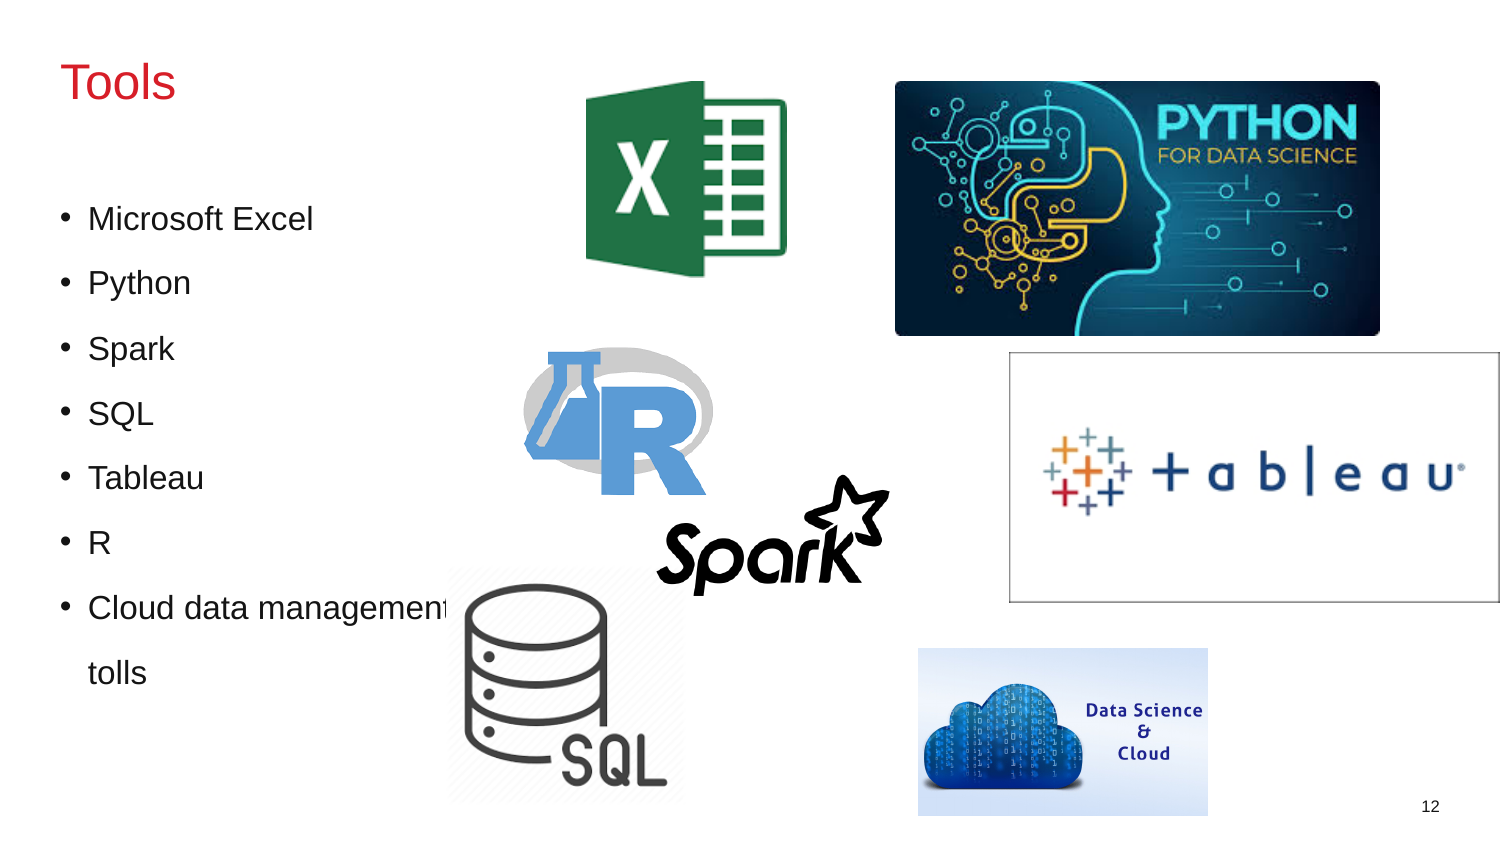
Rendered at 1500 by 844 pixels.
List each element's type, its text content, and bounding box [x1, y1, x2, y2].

title Tools [60, 56, 1440, 181]
picture [895, 80, 1381, 336]
picture [446, 321, 1208, 816]
picture [947, 80, 957, 88]
picture [586, 80, 787, 279]
list Microsoft Excel Python Spark SQL Tableau R Cloud data management tolls [59, 196, 1440, 759]
slide_number ‹#› [1380, 787, 1440, 816]
picture [1009, 352, 1500, 604]
